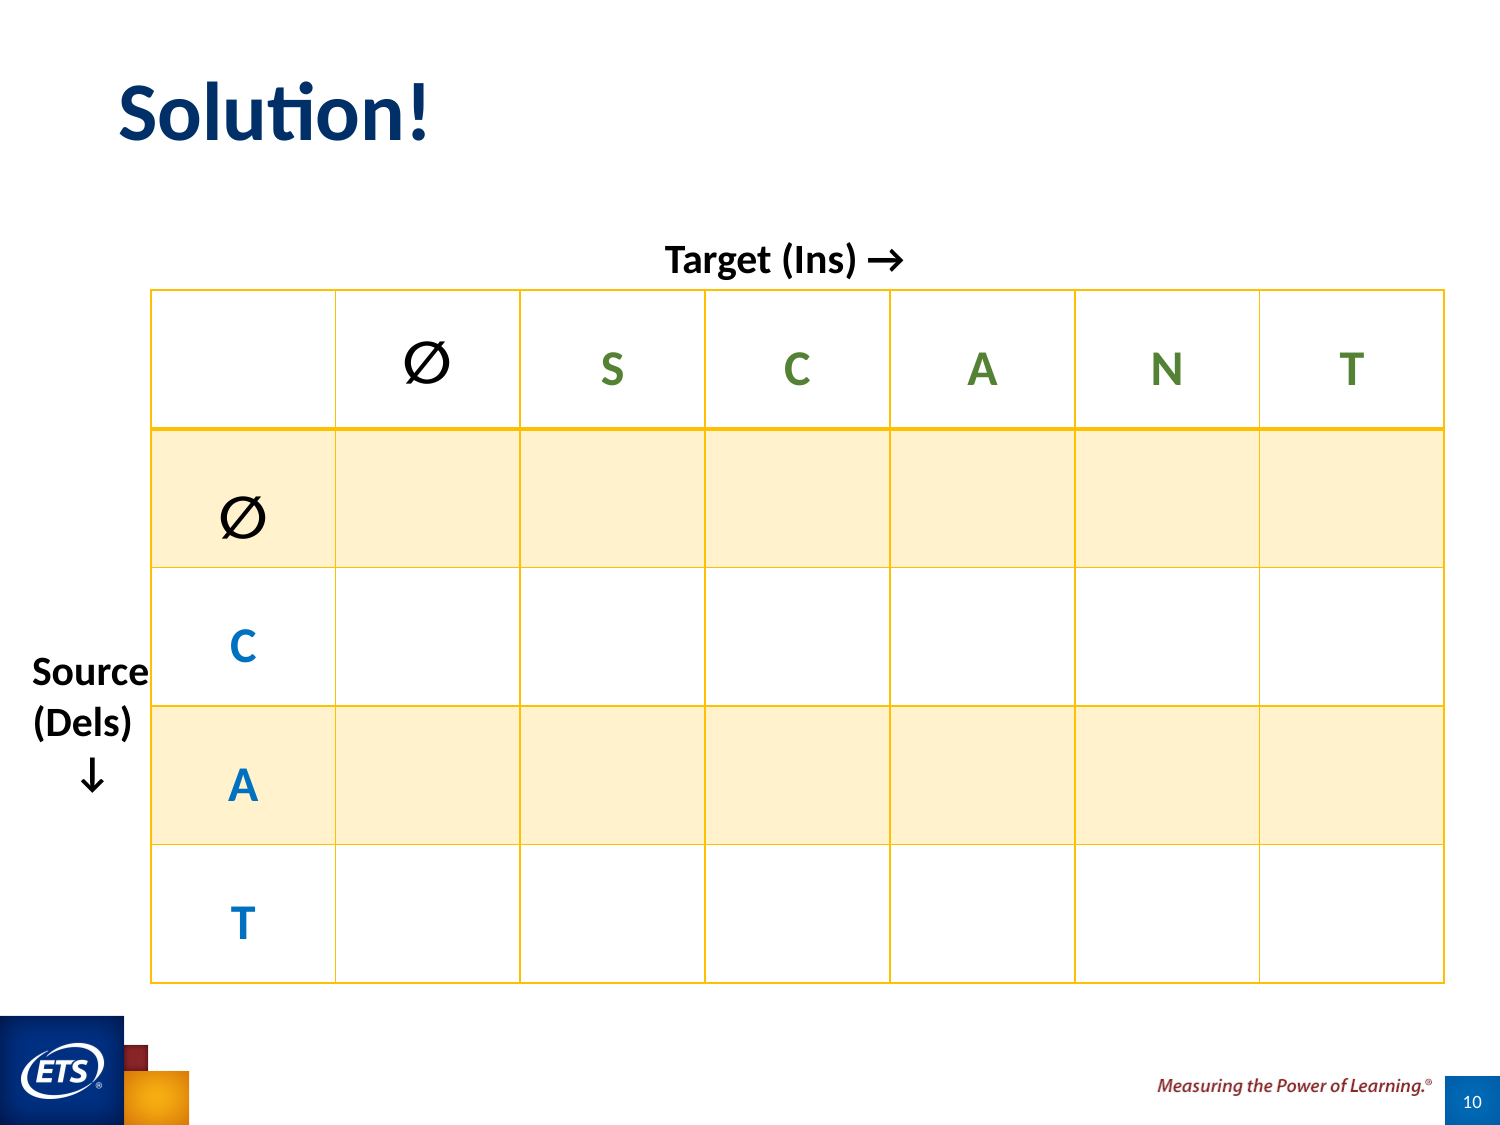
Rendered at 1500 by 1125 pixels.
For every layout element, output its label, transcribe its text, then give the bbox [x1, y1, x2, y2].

table_cell [336, 707, 519, 844]
table_cell [336, 568, 519, 705]
table_cell [1076, 568, 1259, 705]
table_cell C [152, 568, 335, 705]
picture [0, 0, 1500, 1125]
table_cell [1076, 431, 1259, 567]
table_cell [1260, 431, 1443, 567]
table_cell [706, 707, 889, 844]
table_header N [1076, 291, 1259, 427]
table_cell [891, 431, 1074, 567]
table_cell [1260, 845, 1443, 982]
table_header T [1260, 291, 1443, 427]
table_cell [1076, 707, 1259, 844]
table_cell T [152, 845, 335, 982]
table_cell A [152, 707, 335, 844]
table_header C [706, 291, 889, 427]
table_cell [521, 707, 704, 844]
text_box Source (Dels) ↓ [17, 636, 168, 802]
table_cell [521, 431, 704, 567]
table_cell [706, 568, 889, 705]
table_cell [706, 845, 889, 982]
table_header S [521, 291, 704, 427]
table_header ∅ [336, 291, 519, 427]
table_cell [891, 845, 1074, 982]
table_header [152, 291, 335, 427]
table_cell [1260, 568, 1443, 705]
table_cell [891, 568, 1074, 705]
table_cell [706, 431, 889, 567]
table_cell [336, 431, 519, 567]
table_cell [336, 845, 519, 982]
table_cell [1260, 707, 1443, 844]
table_cell ∅ [152, 431, 335, 567]
text_box Target (Ins) → [649, 224, 1082, 290]
slide_number 10 [1444, 1077, 1500, 1125]
table_cell [1076, 845, 1259, 982]
table_cell [521, 845, 704, 982]
table_cell [891, 707, 1074, 844]
table_header A [891, 291, 1074, 427]
title Solution! [103, 29, 1397, 198]
table_cell [521, 568, 704, 705]
